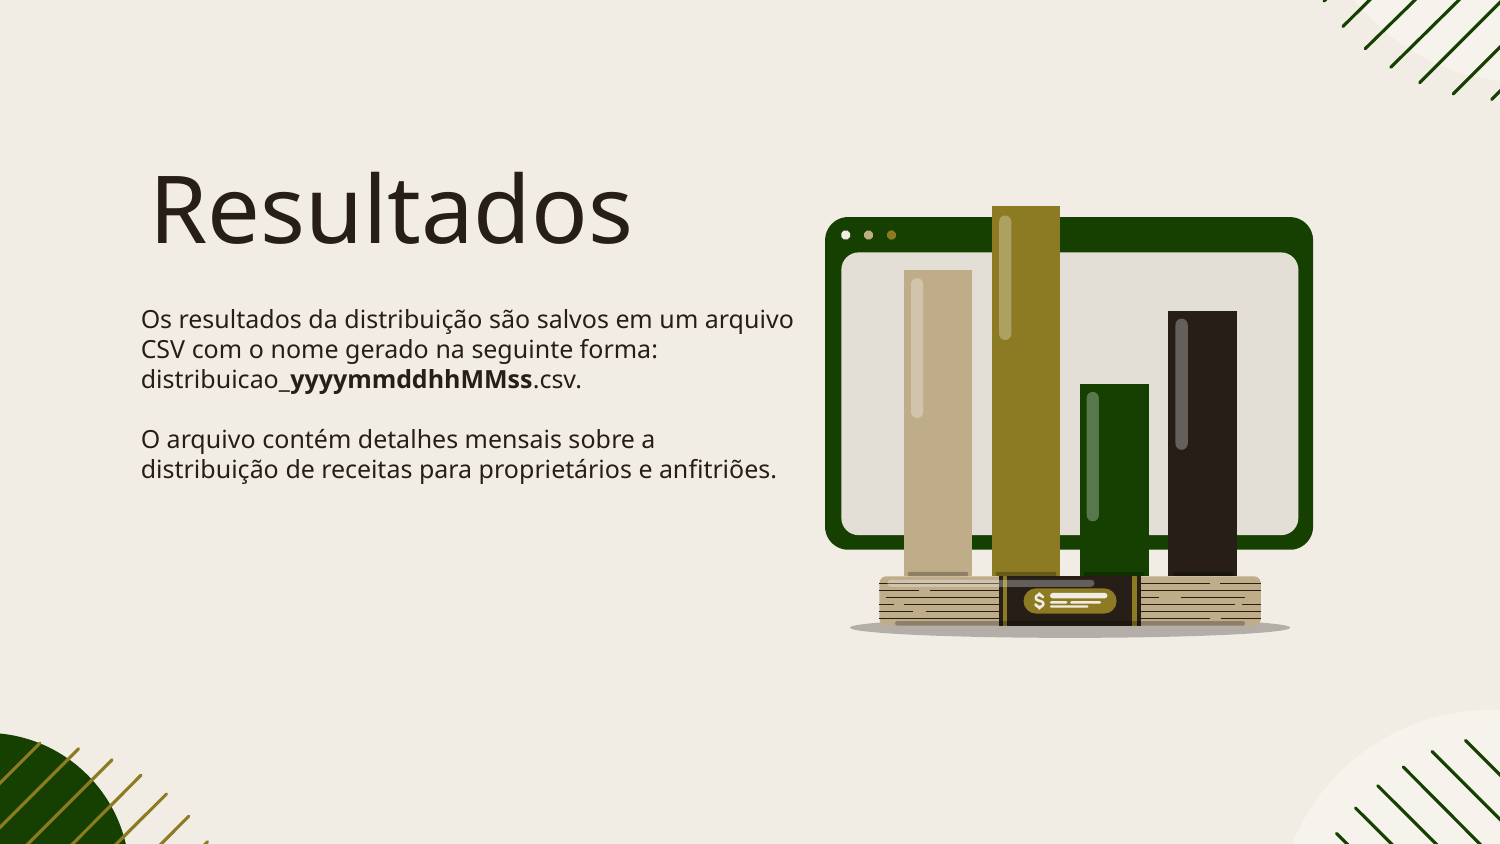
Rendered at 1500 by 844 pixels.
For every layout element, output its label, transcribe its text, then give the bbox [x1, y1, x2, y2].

title Resultados [134, 135, 692, 265]
text_box Os resultados da distribuição são salvos em um arquivo CSV com o nome gerado na seguinte forma: distribuicao_yyyymmddhhMMss.csv. O arquivo contém detalhes mensais sobre a distribuição de receitas para proprietários e anfitriões. [125, 288, 816, 670]
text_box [824, 205, 1314, 639]
